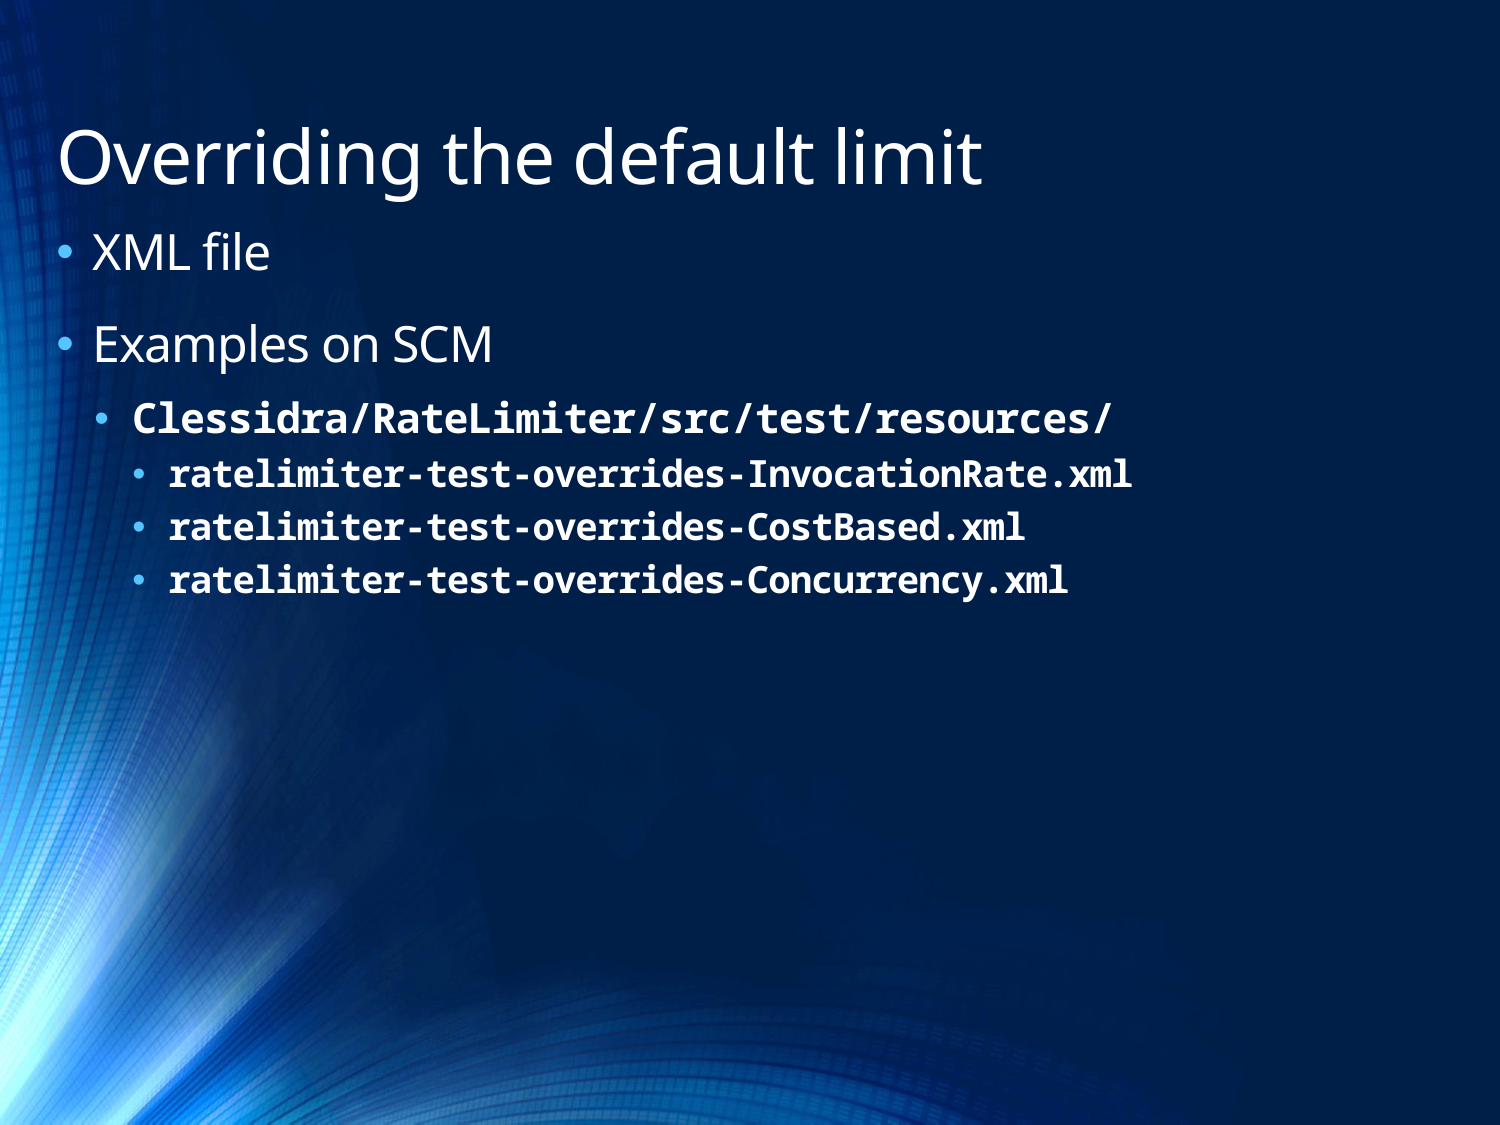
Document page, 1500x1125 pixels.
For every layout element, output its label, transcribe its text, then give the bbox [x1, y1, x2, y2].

picture [0, 0, 1500, 1125]
list XML file Examples on SCM Clessidra/RateLimiter/src/test/resources/ ratelimiter-test-overrides-InvocationRate.xml ratelimiter-test-overrides-CostBased.xml ratelimiter-test-overrides-Concurrency.xml [41, 219, 1483, 1106]
title Overriding the default limit [41, 19, 1483, 209]
